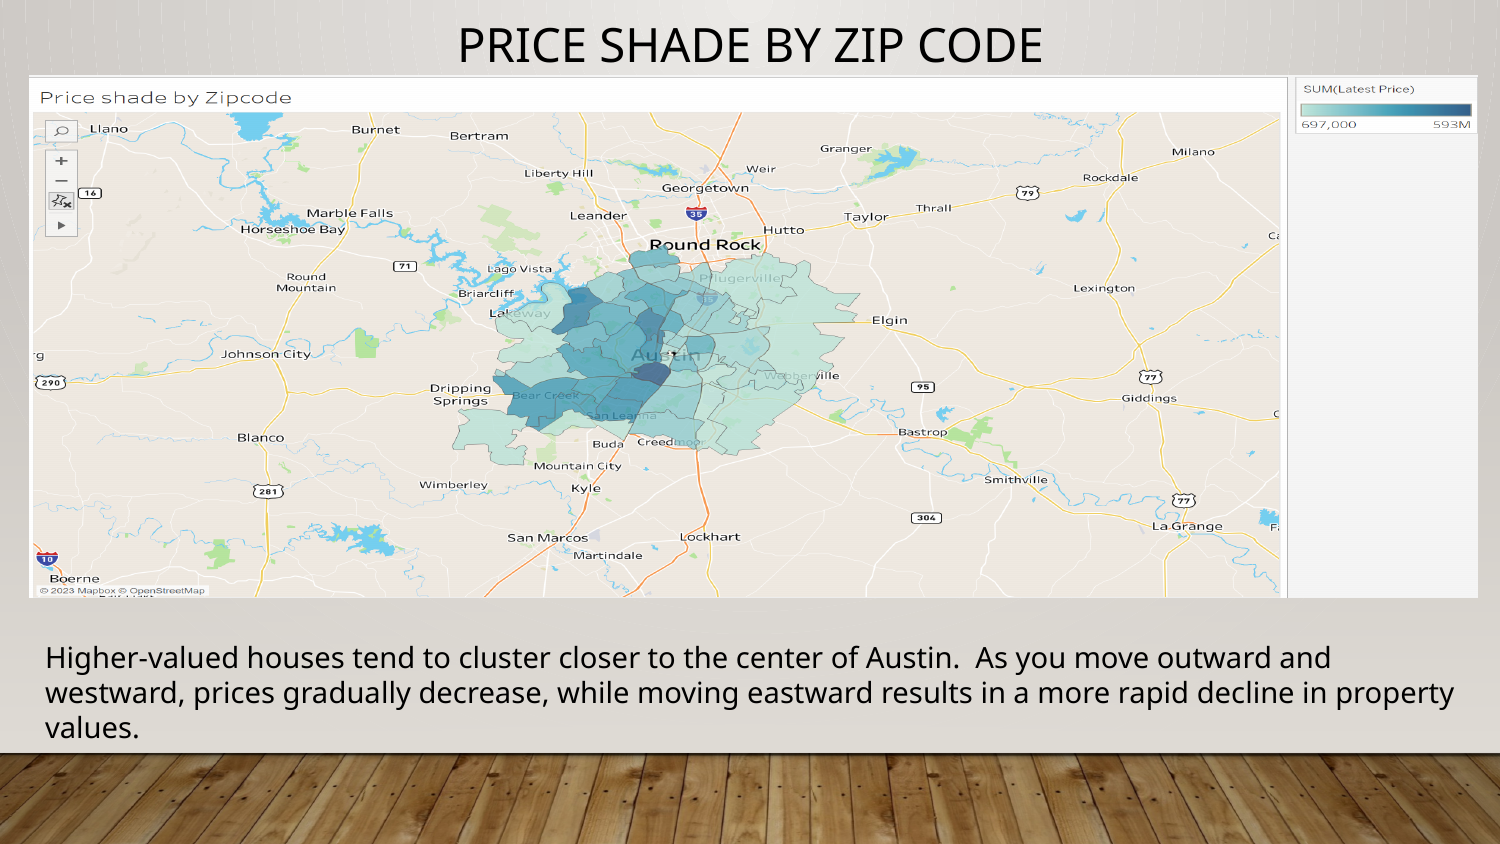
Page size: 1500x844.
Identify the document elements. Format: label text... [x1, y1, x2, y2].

text_box Higher-valued houses tend to cluster closer to the center of Austin. As you move outward and westward, prices gradually decrease, while moving eastward results in a more rapid decline in property values. [30, 632, 1478, 752]
title Price Shade by Zip code [51, 6, 1450, 74]
picture [0, 753, 1500, 844]
picture [29, 74, 1479, 598]
